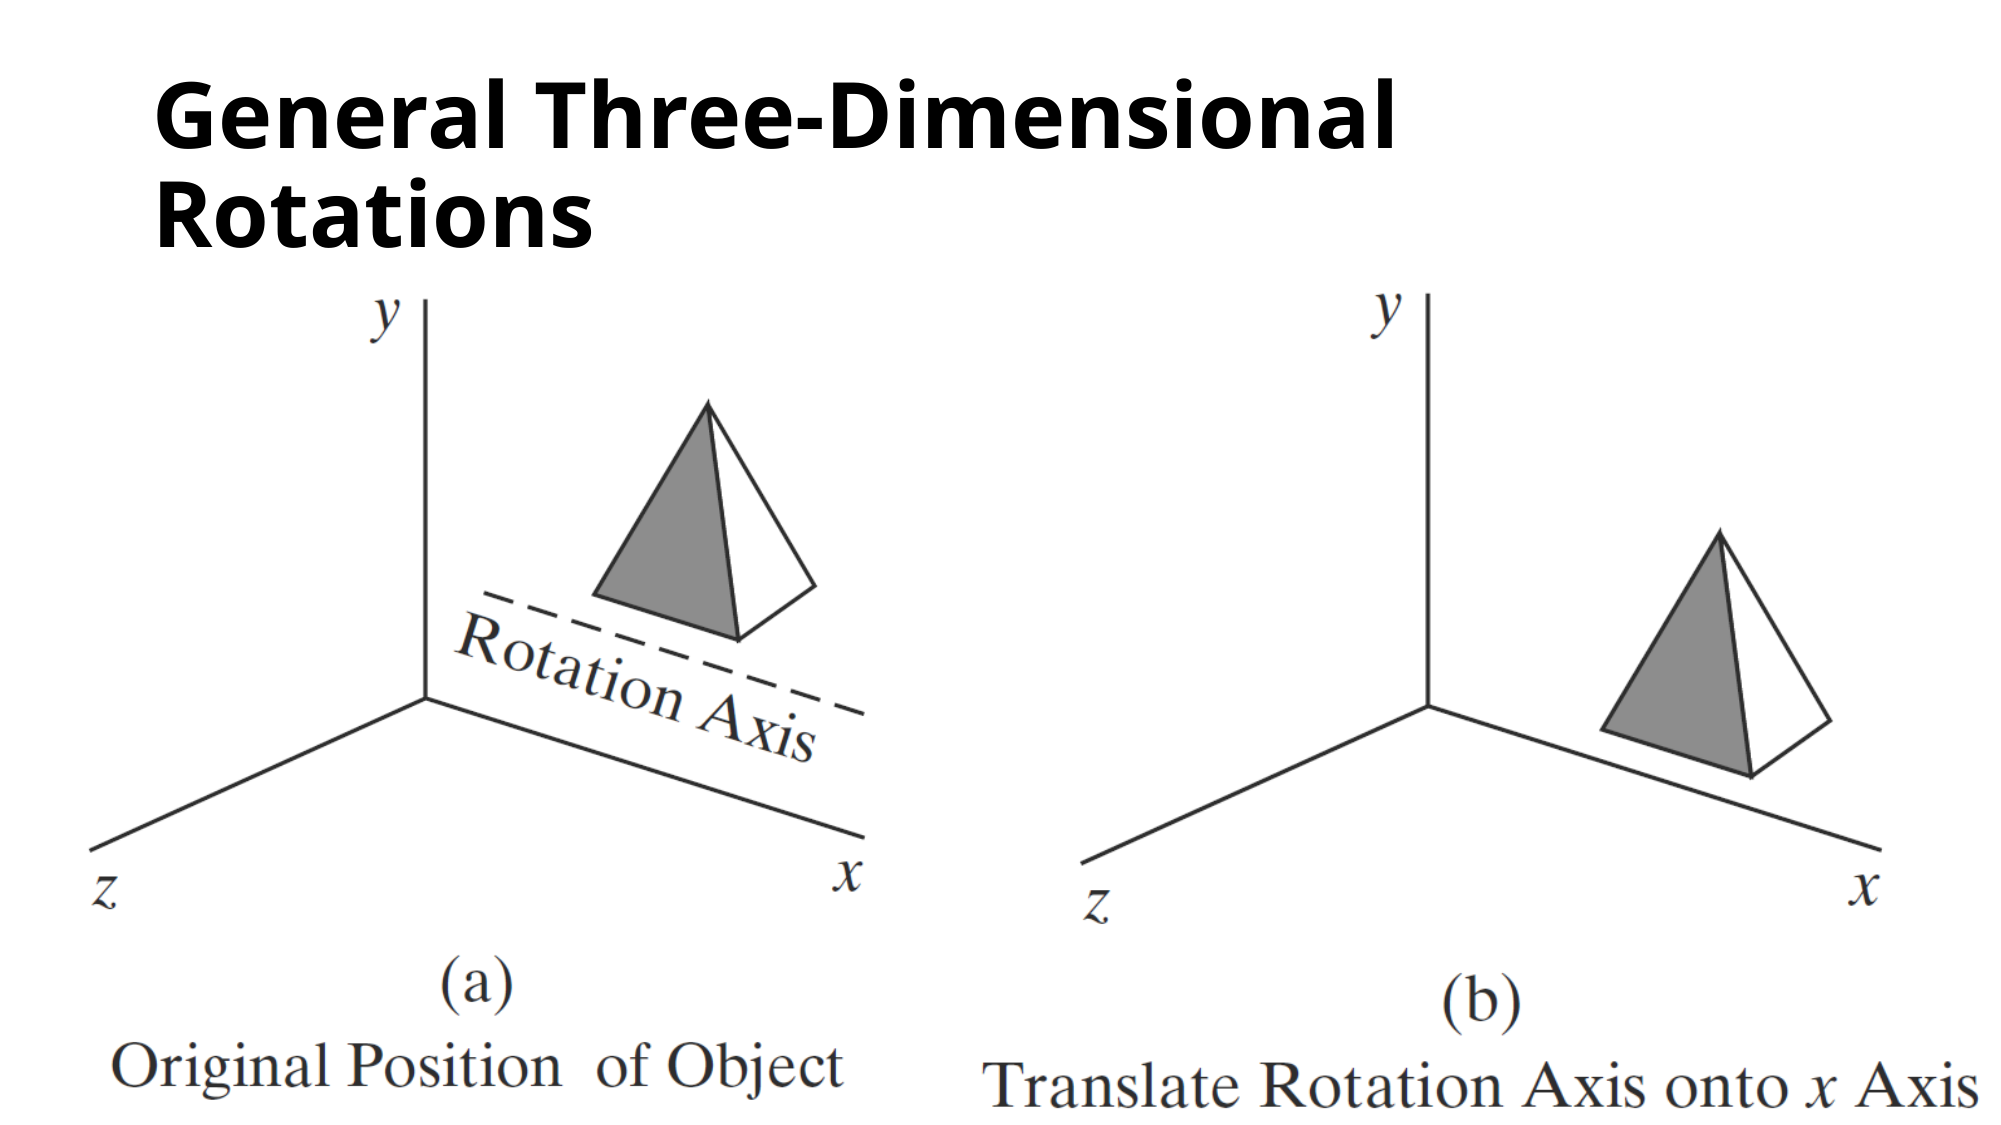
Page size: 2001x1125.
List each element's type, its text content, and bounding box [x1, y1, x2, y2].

title General Three-Dimensional Rotations [137, 59, 1863, 277]
picture [0, 277, 2000, 1125]
